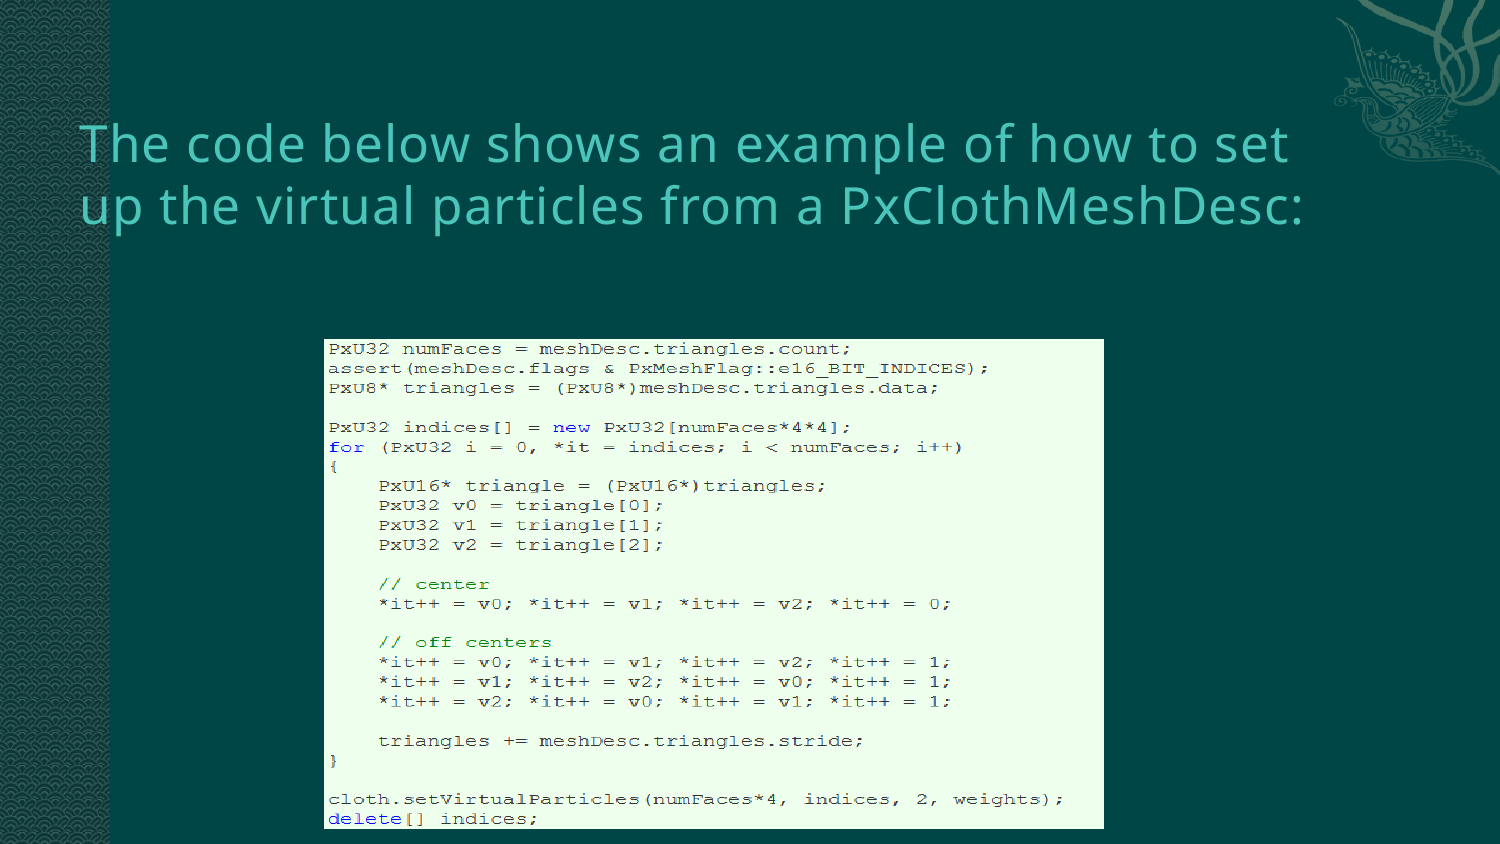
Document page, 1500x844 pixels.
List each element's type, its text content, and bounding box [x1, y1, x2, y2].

picture [324, 338, 1105, 830]
picture [0, 0, 110, 844]
title The code below shows an example of how to set up the virtual particles from a PxClothMeshDesc: [64, 102, 1341, 244]
